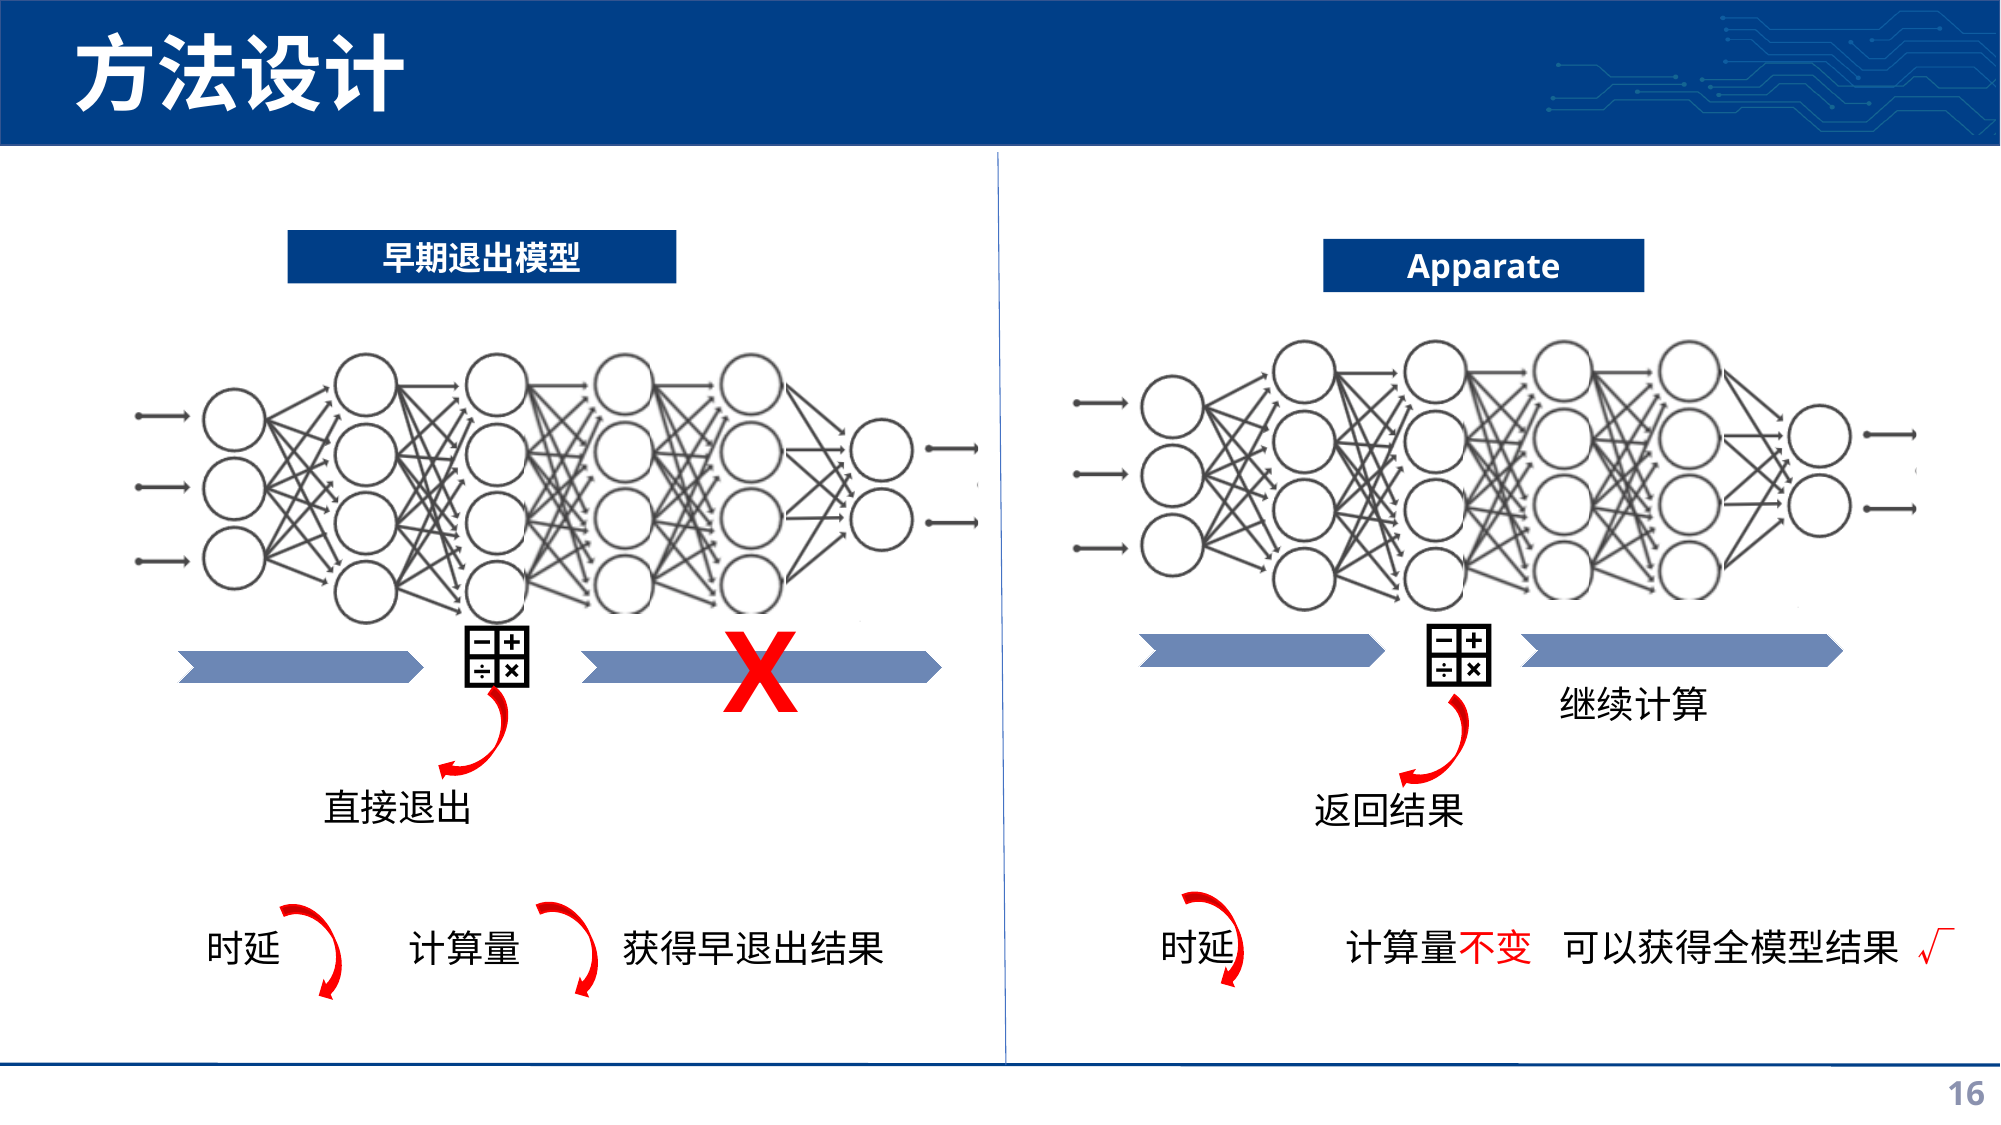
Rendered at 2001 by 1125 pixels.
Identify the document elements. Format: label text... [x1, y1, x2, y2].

title 方法设计 [58, 3, 1938, 153]
text_box 继续计算 [1544, 673, 1725, 734]
text_box [535, 901, 598, 998]
text_box [279, 904, 342, 1000]
slide_number 16 [1550, 1065, 2000, 1125]
text_box [438, 699, 509, 776]
text_box X [580, 650, 943, 684]
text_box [997, 152, 1006, 1065]
text_box [1138, 633, 1386, 668]
text_box [1181, 891, 1244, 988]
text_box 时延 计算量 获得早退出结果 [191, 917, 336, 978]
picture [127, 339, 979, 699]
text_box 返回结果 [1299, 779, 1480, 840]
text_box 直接退出 [308, 776, 488, 837]
picture [1416, 614, 1500, 698]
text_box 时延 计算量 获得早退出结果 [323, 917, 592, 978]
text_box [1398, 698, 1469, 779]
text_box Apparate [1322, 238, 1645, 293]
picture [1065, 326, 1917, 612]
text_box 时延 计算量 获得早退出结果 [581, 917, 918, 978]
text_box [1520, 633, 1844, 668]
text_box 早期退出模型 [287, 229, 677, 284]
text_box 时延 计算量不变 可以获得全模型结果 √ [1145, 895, 1238, 981]
text_box [176, 650, 425, 684]
text_box 时延 计算量不变 可以获得全模型结果 √ [1212, 895, 2000, 981]
